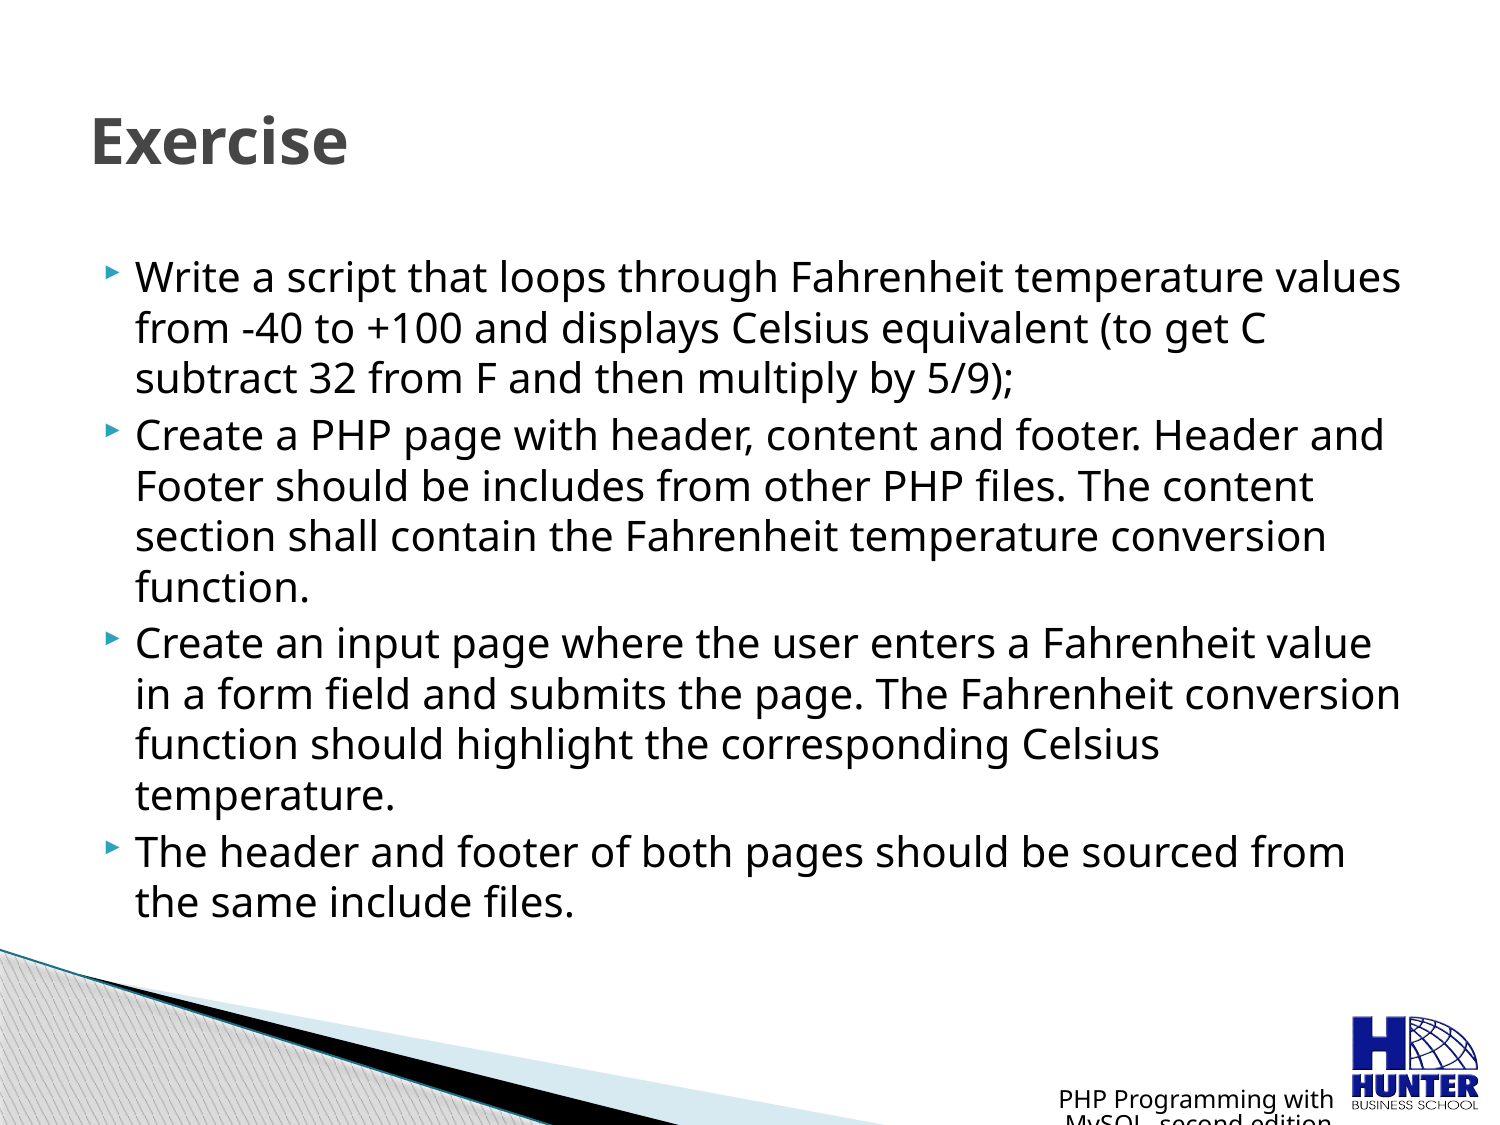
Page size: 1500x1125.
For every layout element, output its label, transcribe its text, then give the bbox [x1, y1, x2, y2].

footer PHP Programming with MySQL, second edition [1043, 1038, 1352, 1125]
list Write a script that loops through Fahrenheit temperature values from -40 to +100 and displays Celsius equivalent (to get C subtract 32 from F and then multiply by 5/9); Create a PHP page with header, content and footer. Header and Footer should be includes from other PHP files. The content section shall contain the Fahrenheit temperature conversion function. Create an input page where the user enters a Fahrenheit value in a form field and submits the page. The Fahrenheit conversion function should highlight the corresponding Celsius temperature. The header and footer of both pages should be sourced from the same include files. [75, 243, 1425, 986]
picture [1352, 1016, 1479, 1111]
title Exercise [75, 45, 1425, 233]
